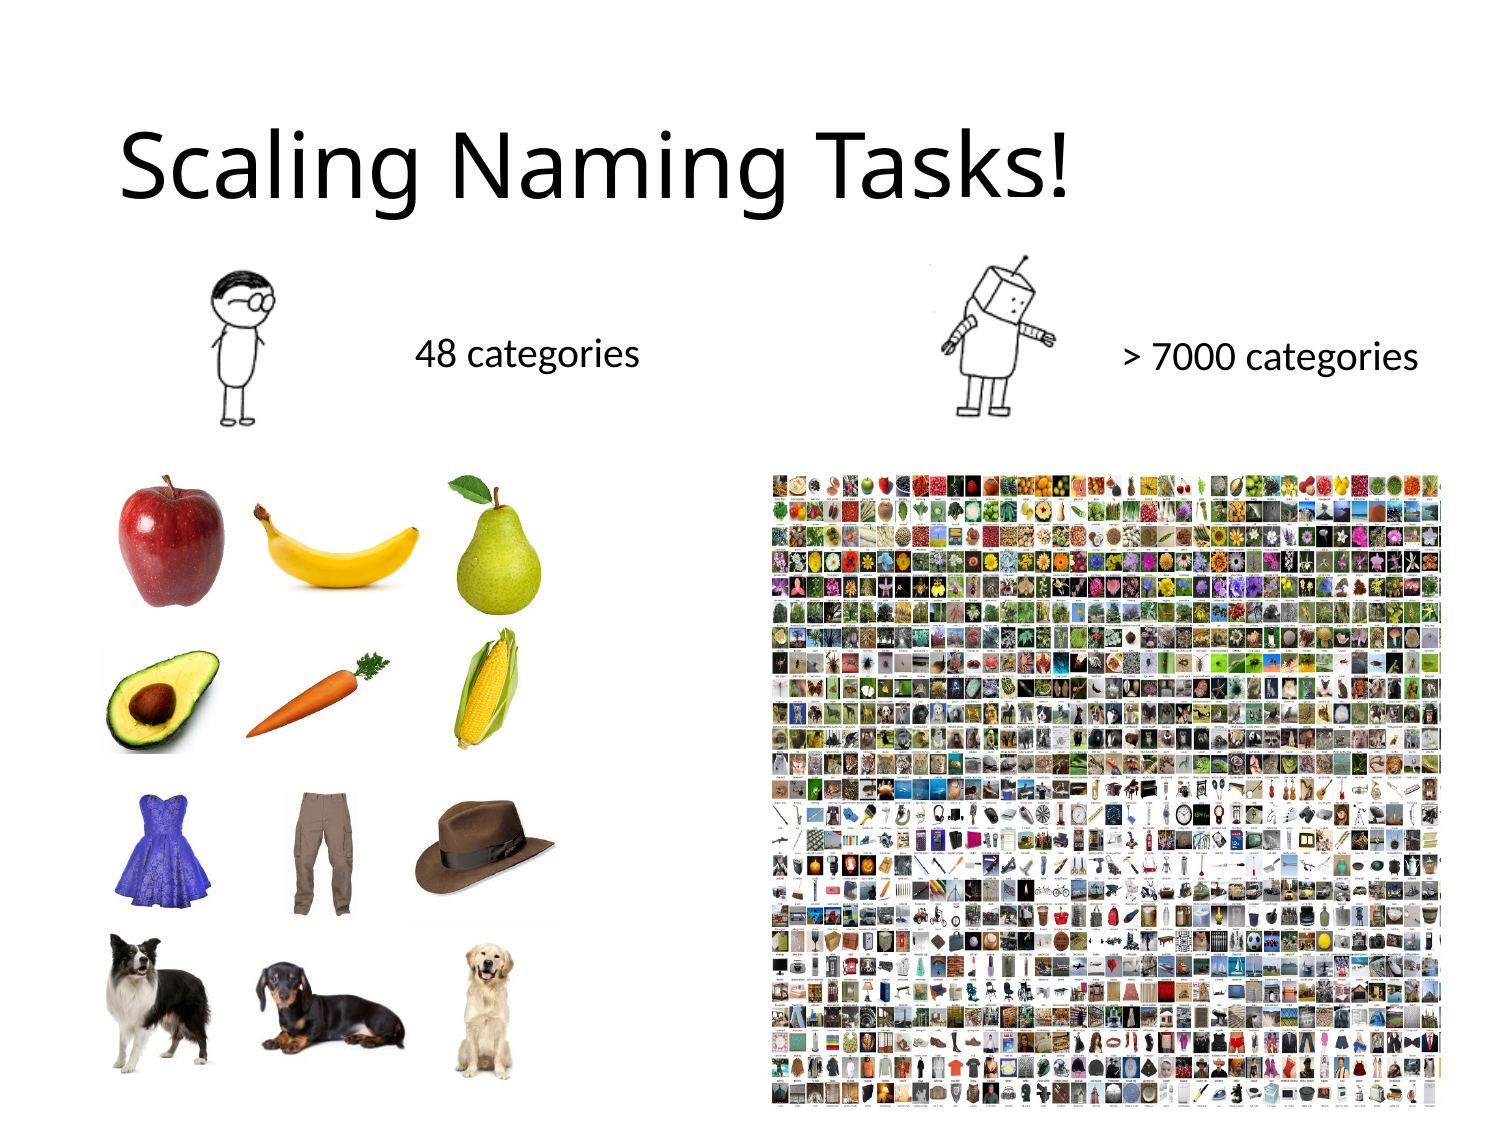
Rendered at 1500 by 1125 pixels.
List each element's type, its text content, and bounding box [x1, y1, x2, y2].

picture [768, 471, 1441, 1110]
picture [427, 934, 543, 1085]
picture [243, 952, 416, 1068]
text_box 48 categories [400, 318, 656, 384]
picture [445, 624, 531, 754]
picture [103, 471, 563, 618]
title Scaling Naming Tasks! [103, 59, 1397, 278]
picture [929, 197, 1088, 426]
picture [231, 632, 415, 751]
picture [260, 791, 386, 917]
picture [98, 647, 227, 754]
picture [103, 791, 224, 912]
picture [83, 925, 232, 1076]
picture [188, 224, 293, 436]
picture [408, 771, 563, 926]
text_box > 7000 categories [1106, 321, 1434, 386]
